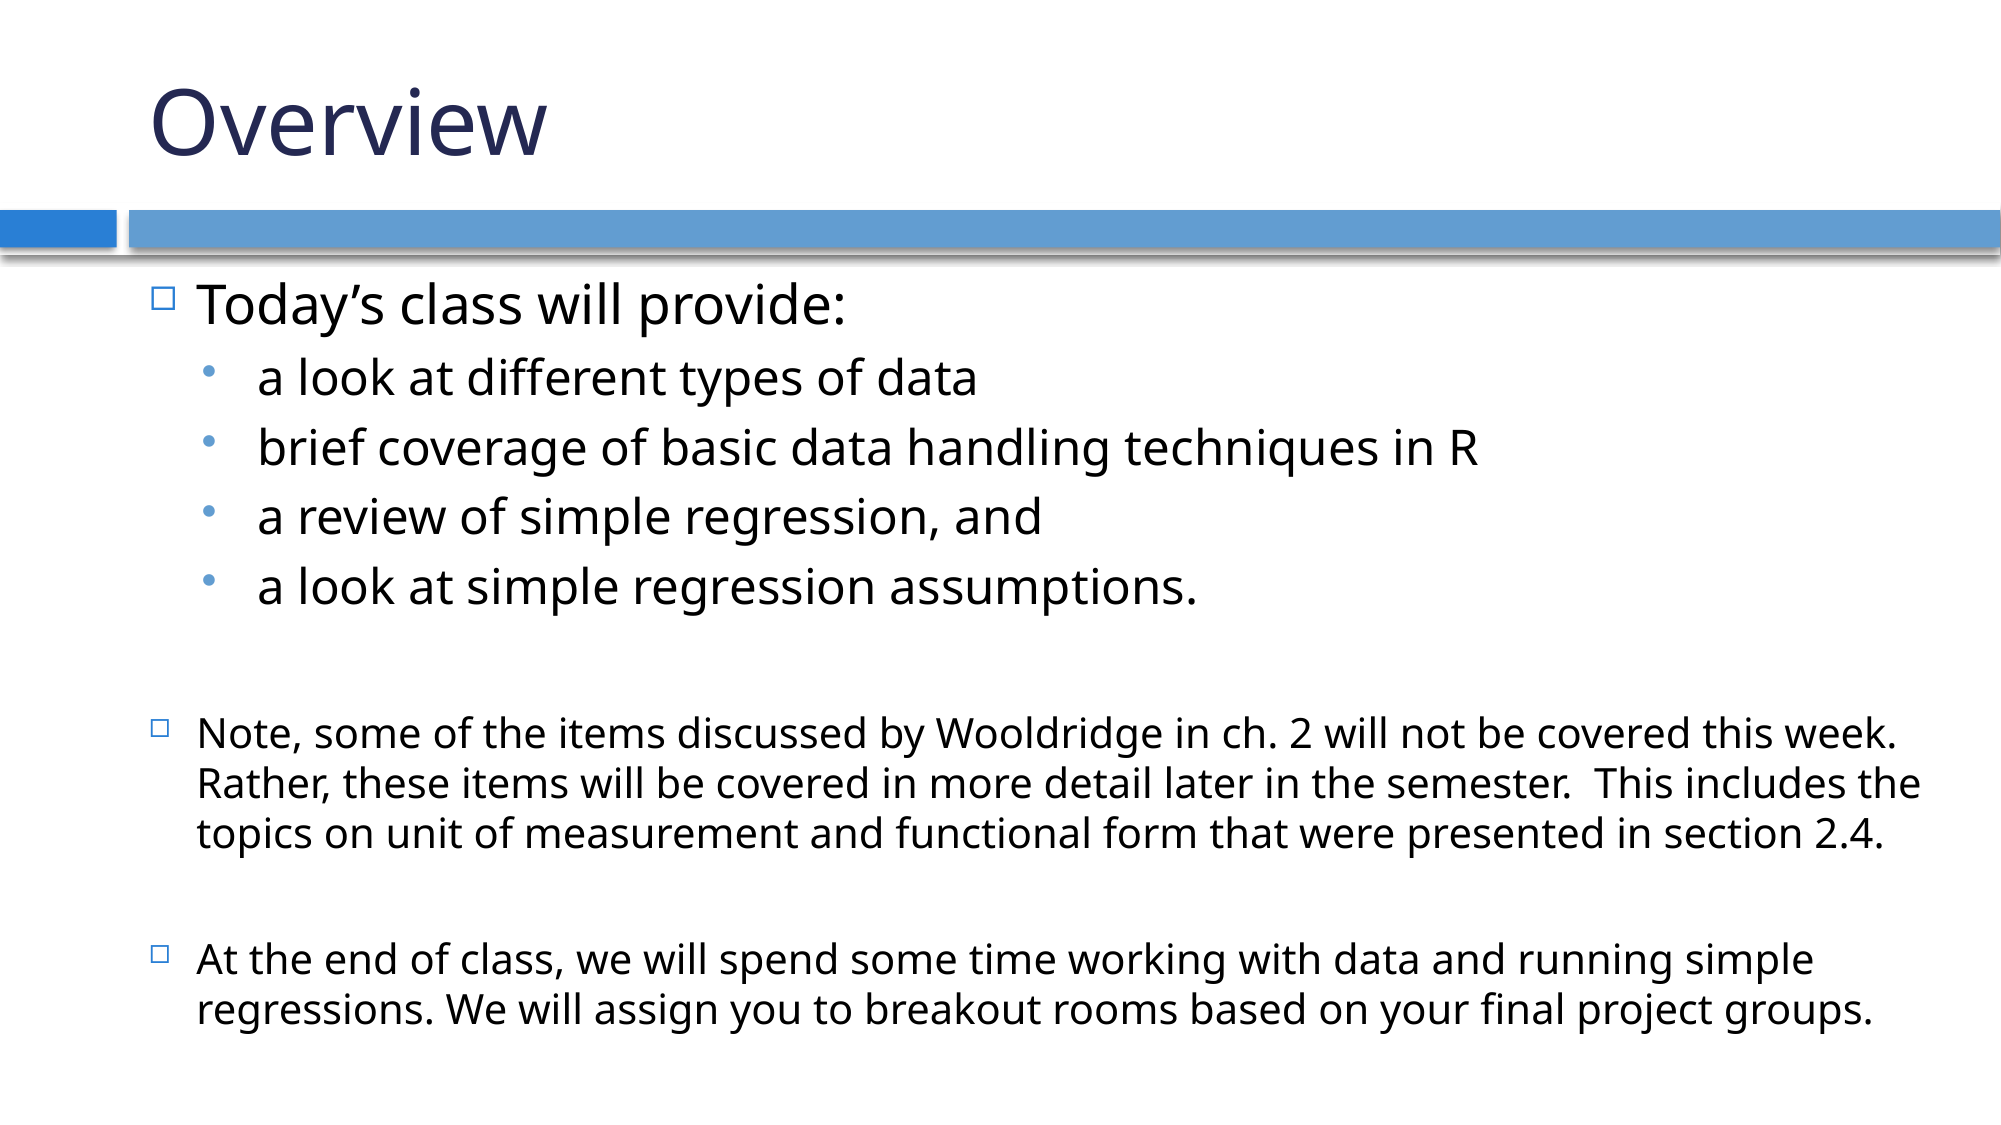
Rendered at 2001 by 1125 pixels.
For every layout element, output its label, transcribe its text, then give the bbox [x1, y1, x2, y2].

title Overview [133, 37, 1918, 200]
list Today’s class will provide: a look at different types of data brief coverage of basic data handling techniques in R a review of simple regression, and a look at simple regression assumptions. Note, some of the items discussed by Wooldridge in ch. 2 will not be covered this week. Rather, these items will be covered in more detail later in the semester. This includes the topics on unit of measurement and functional form that were presented in section 2.4. At the end of class, we will spend some time working with data and running simple regressions. We will assign you to breakout rooms based on your final project groups. [133, 262, 1950, 1075]
